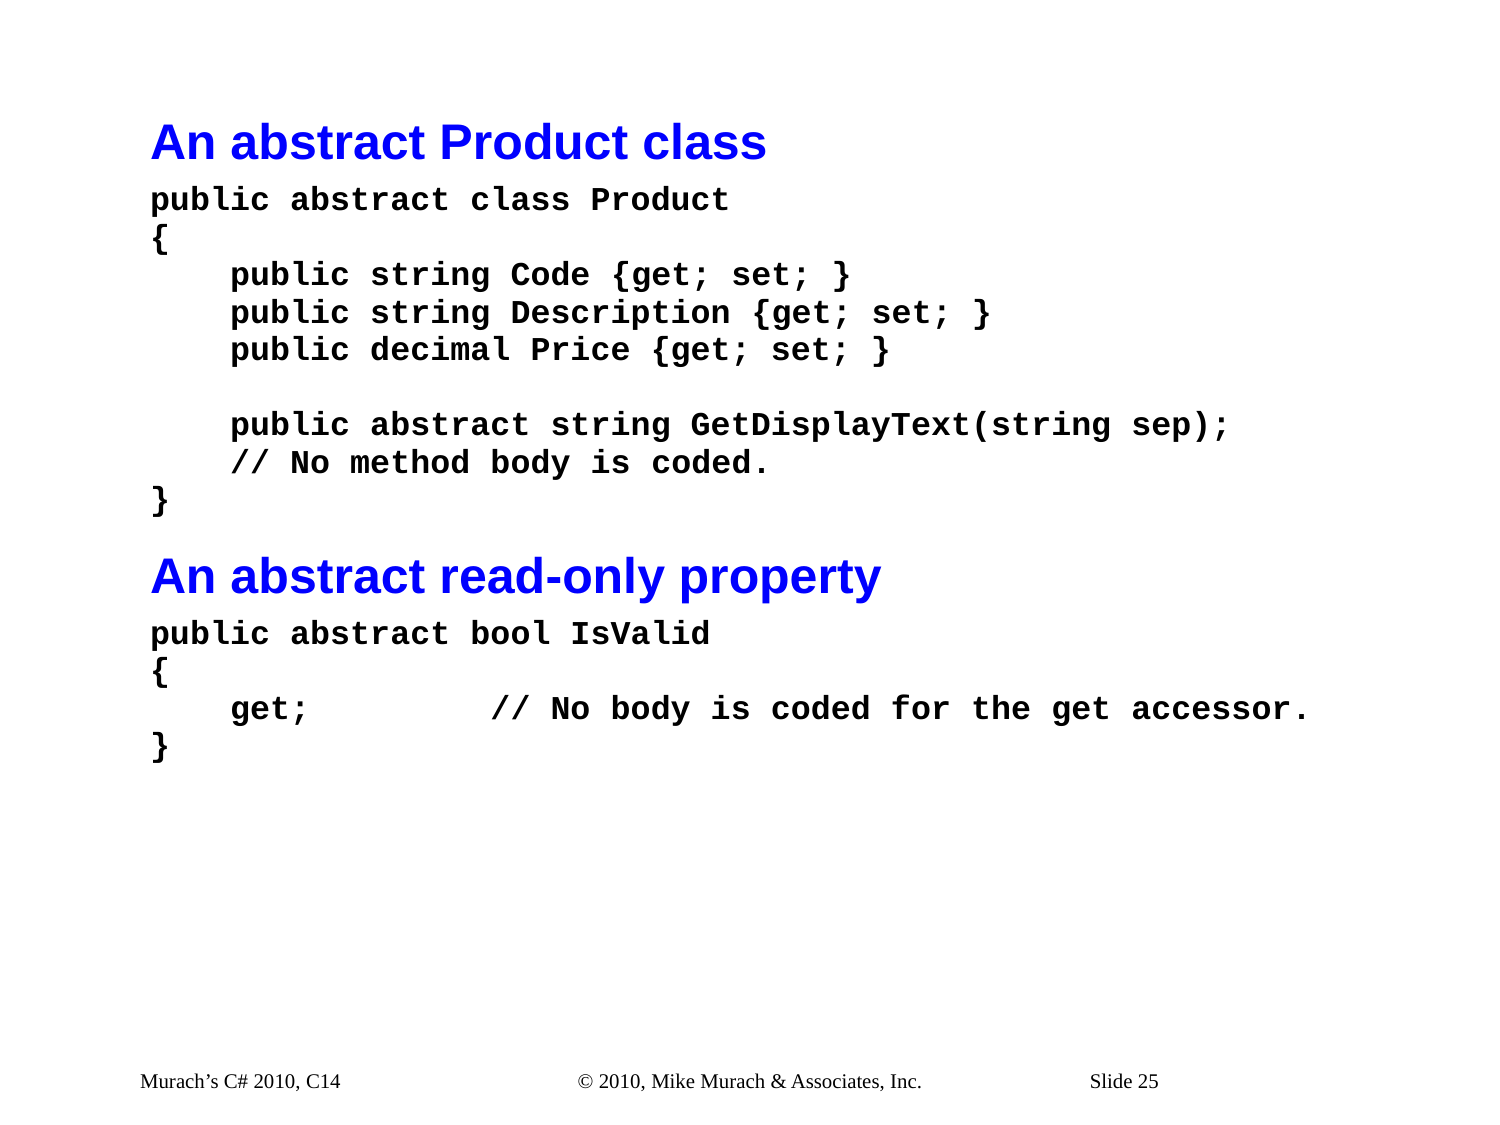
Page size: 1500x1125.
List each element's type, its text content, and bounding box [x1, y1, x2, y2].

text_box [149, 111, 1352, 770]
footer © 2010, Mike Murach & Associates, Inc. [474, 1025, 1025, 1100]
slide_number Slide 25 [1074, 1025, 1388, 1100]
slide_number Murach’s C# 2010, C14 [125, 1025, 450, 1100]
